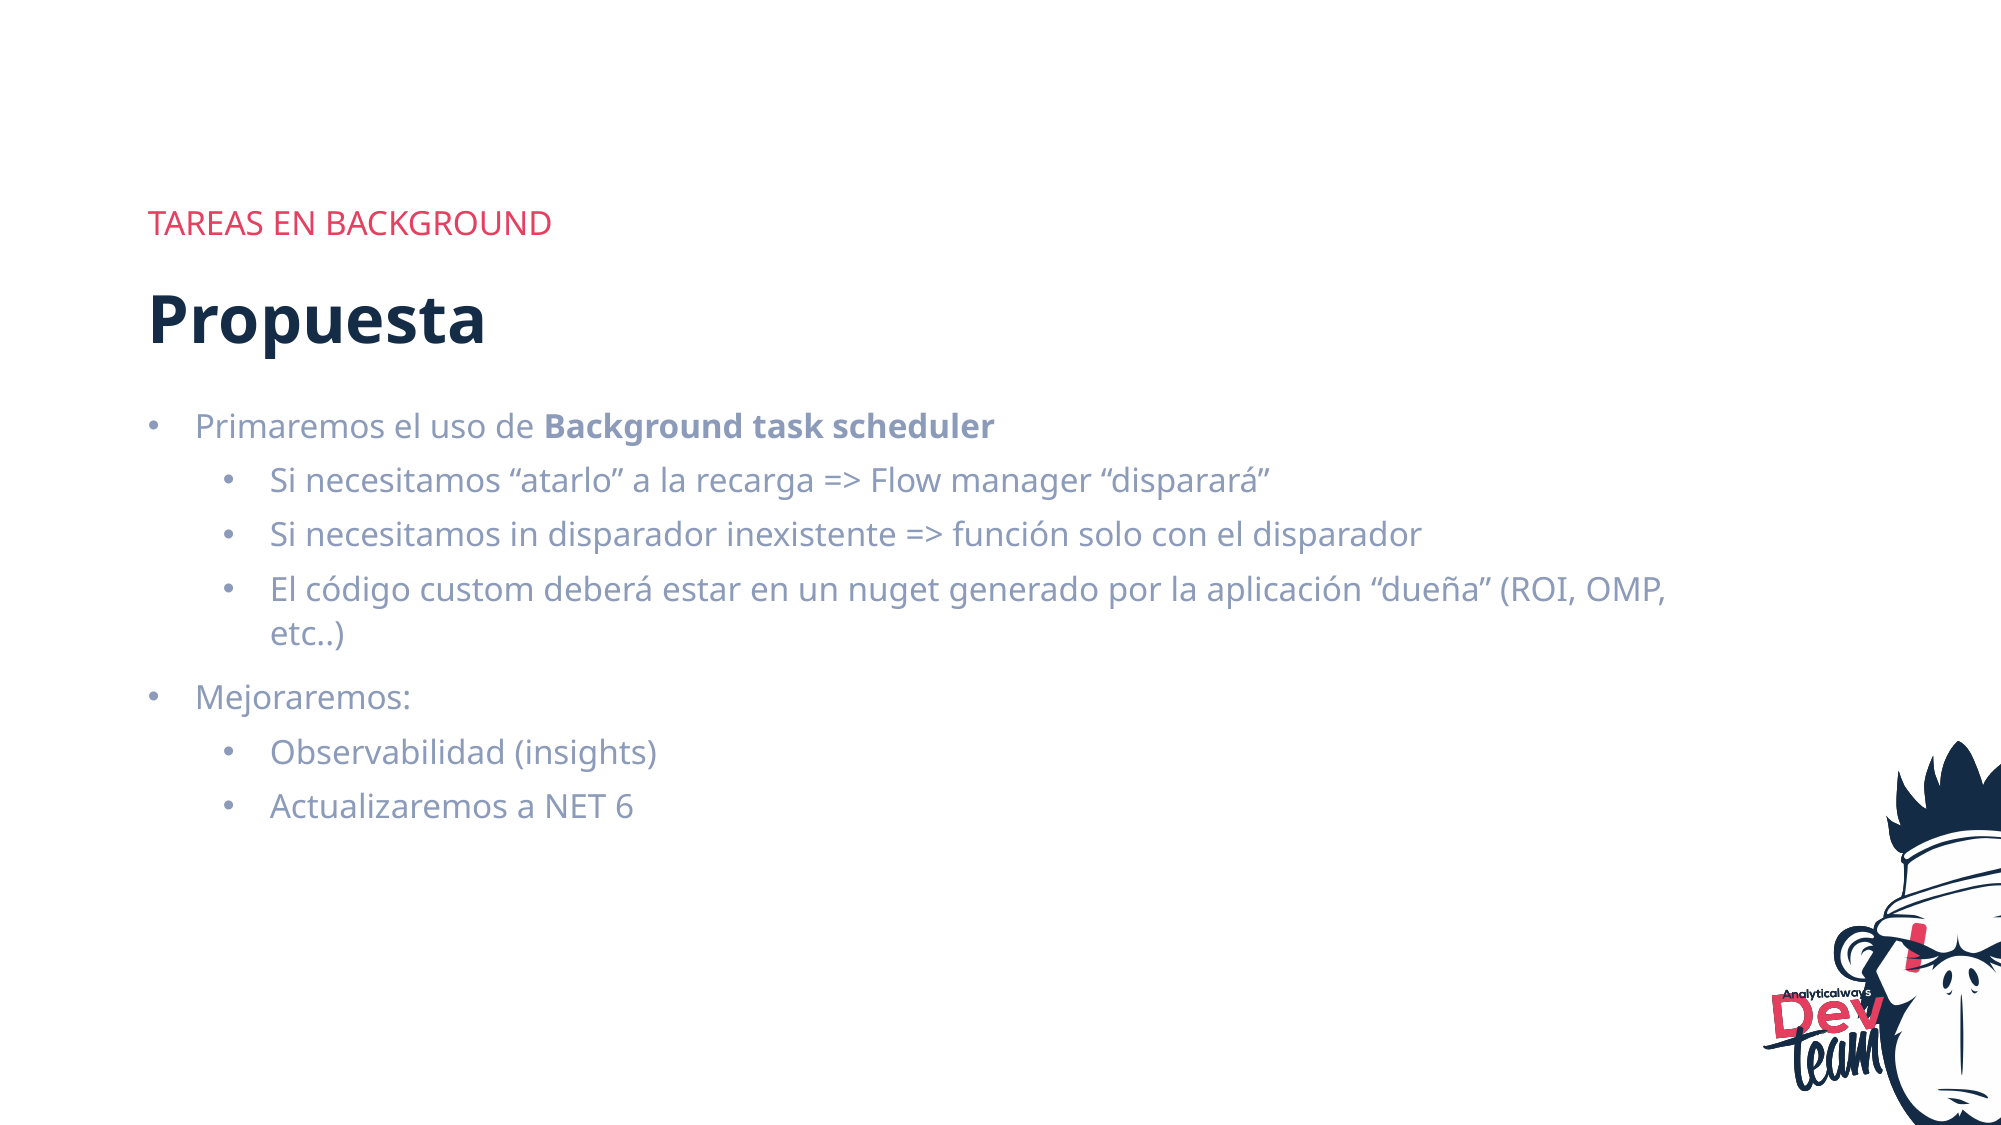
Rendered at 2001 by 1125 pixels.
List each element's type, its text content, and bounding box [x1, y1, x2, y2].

picture [1763, 741, 2000, 1125]
text_box Propuesta [133, 278, 1000, 393]
text_box Primaremos el uso de Background task scheduler Si necesitamos “atarlo” a la recarga => Flow manager “disparará” Si necesitamos in disparador inexistente => función solo con el disparador El código custom deberá estar en un nuget generado por la aplicación “dueña” (ROI, OMP, etc..) Mejoraremos: Observabilidad (insights) Actualizaremos a NET 6 [133, 393, 1764, 926]
text_box TAREAS EN BACKGROUND [133, 199, 838, 247]
